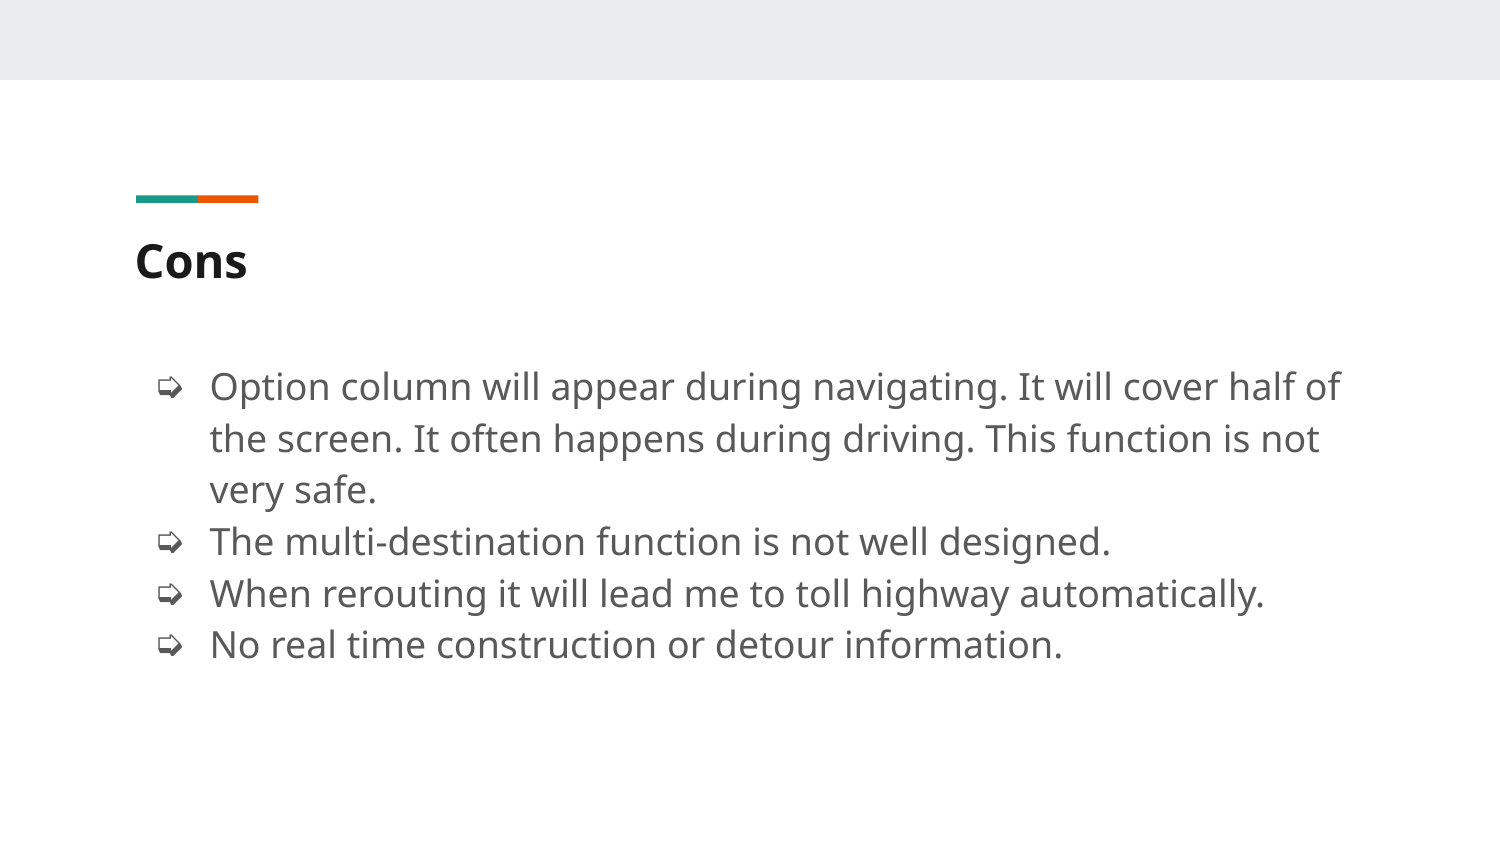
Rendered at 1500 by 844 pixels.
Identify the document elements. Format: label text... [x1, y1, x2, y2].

list Option column will appear during navigating. It will cover half of the screen. It often happens during driving. This function is not very safe. The multi-destination function is not well designed. When rerouting it will lead me to toll highway automatically. No real time construction or detour information. [119, 340, 1382, 713]
title Cons [119, 215, 1382, 305]
